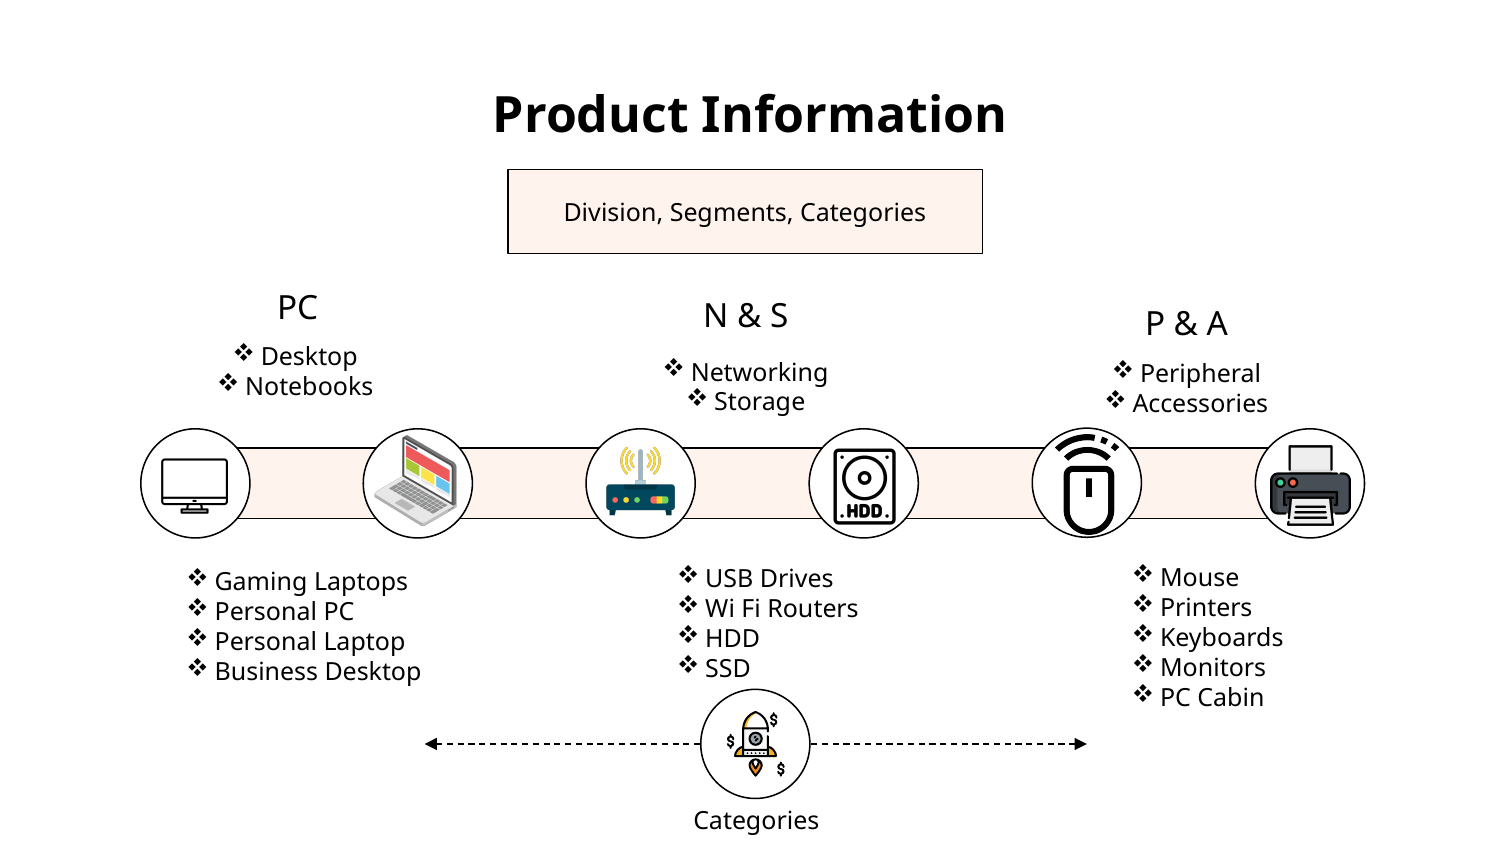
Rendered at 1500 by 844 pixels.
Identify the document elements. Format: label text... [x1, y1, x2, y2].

picture [1036, 434, 1138, 536]
picture [823, 445, 906, 529]
text_box [604, 524, 676, 538]
text_box PC [177, 278, 418, 333]
text_box [396, 428, 439, 433]
text_box [1355, 452, 1365, 515]
text_box Division, Segments, Categories [507, 169, 983, 254]
text_box Gaming Laptops Personal PC Personal Laptop Business Desktop [171, 550, 467, 716]
text_box Categories [656, 789, 857, 844]
text_box [165, 528, 227, 538]
text_box [809, 453, 818, 514]
text_box [238, 448, 364, 519]
text_box Peripheral Accessories [1066, 342, 1307, 435]
text_box USB Drives Wi Fi Routers HDD SSD [662, 547, 927, 696]
text_box [911, 456, 919, 511]
text_box N & S [625, 287, 867, 340]
picture [605, 445, 677, 517]
text_box Desktop Notebooks [174, 325, 416, 418]
picture [369, 434, 462, 528]
text_box [1143, 448, 1266, 519]
text_box P & A [1066, 287, 1307, 342]
text_box [700, 689, 810, 789]
text_box [586, 431, 696, 524]
text_box [826, 428, 902, 444]
picture [1270, 445, 1351, 526]
title Product Information [0, 67, 1500, 160]
text_box Networking Storage [625, 340, 867, 434]
text_box [467, 448, 598, 519]
picture [160, 451, 229, 521]
text_box [910, 448, 1031, 519]
text_box [467, 459, 473, 507]
text_box [683, 448, 819, 519]
text_box Mouse Printers Keyboards Monitors PC Cabin [1116, 546, 1313, 732]
text_box [140, 428, 250, 528]
text_box [1255, 452, 1265, 515]
text_box [1272, 428, 1348, 444]
text_box [1289, 534, 1331, 538]
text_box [726, 710, 785, 777]
